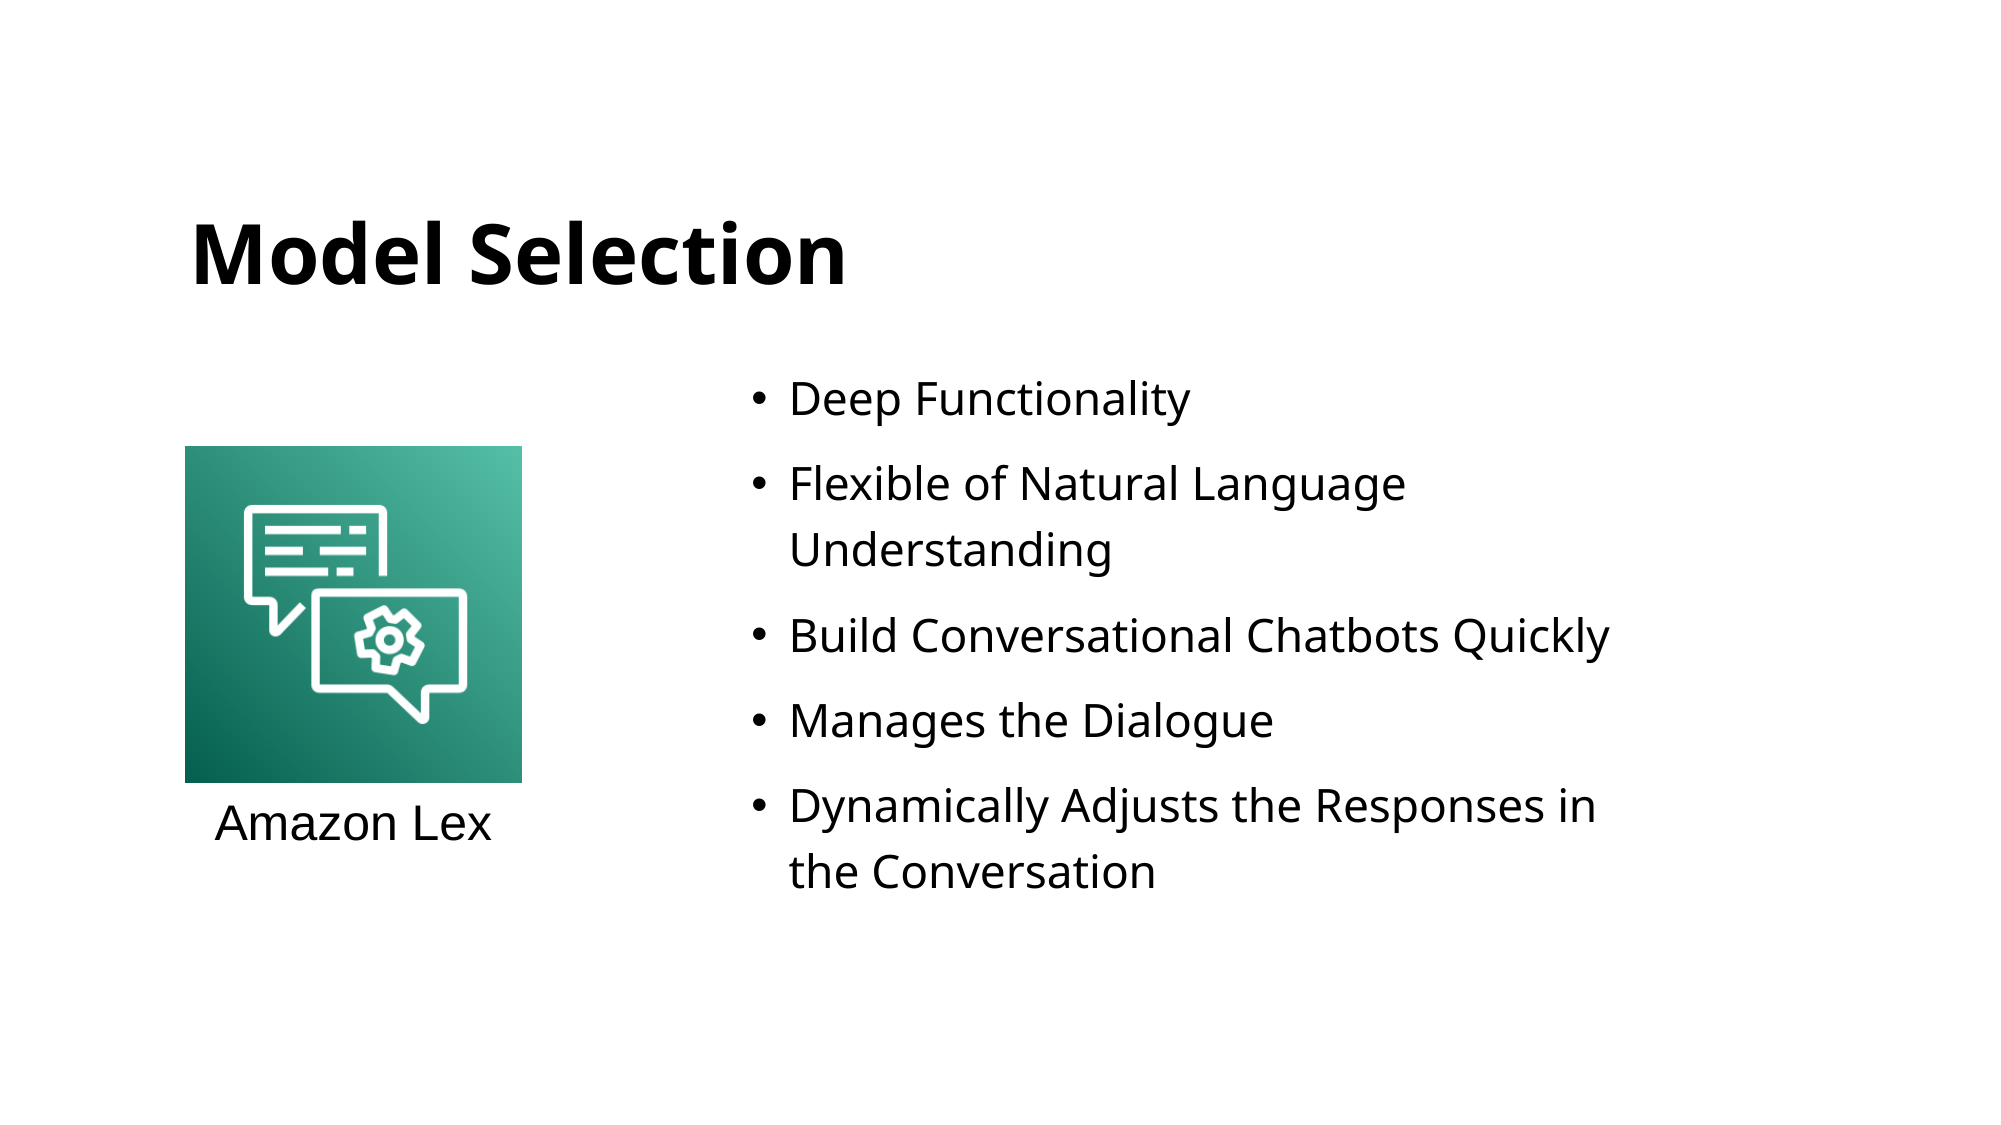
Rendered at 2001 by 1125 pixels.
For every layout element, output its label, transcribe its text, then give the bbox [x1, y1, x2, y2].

list Deep Functionality Flexible of Natural Language Understanding Build Conversational Chatbots Quickly Manages the Dialogue Dynamically Adjusts the Responses in the Conversation [736, 351, 1633, 955]
title Model Selection [174, 153, 1633, 311]
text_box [185, 446, 522, 859]
